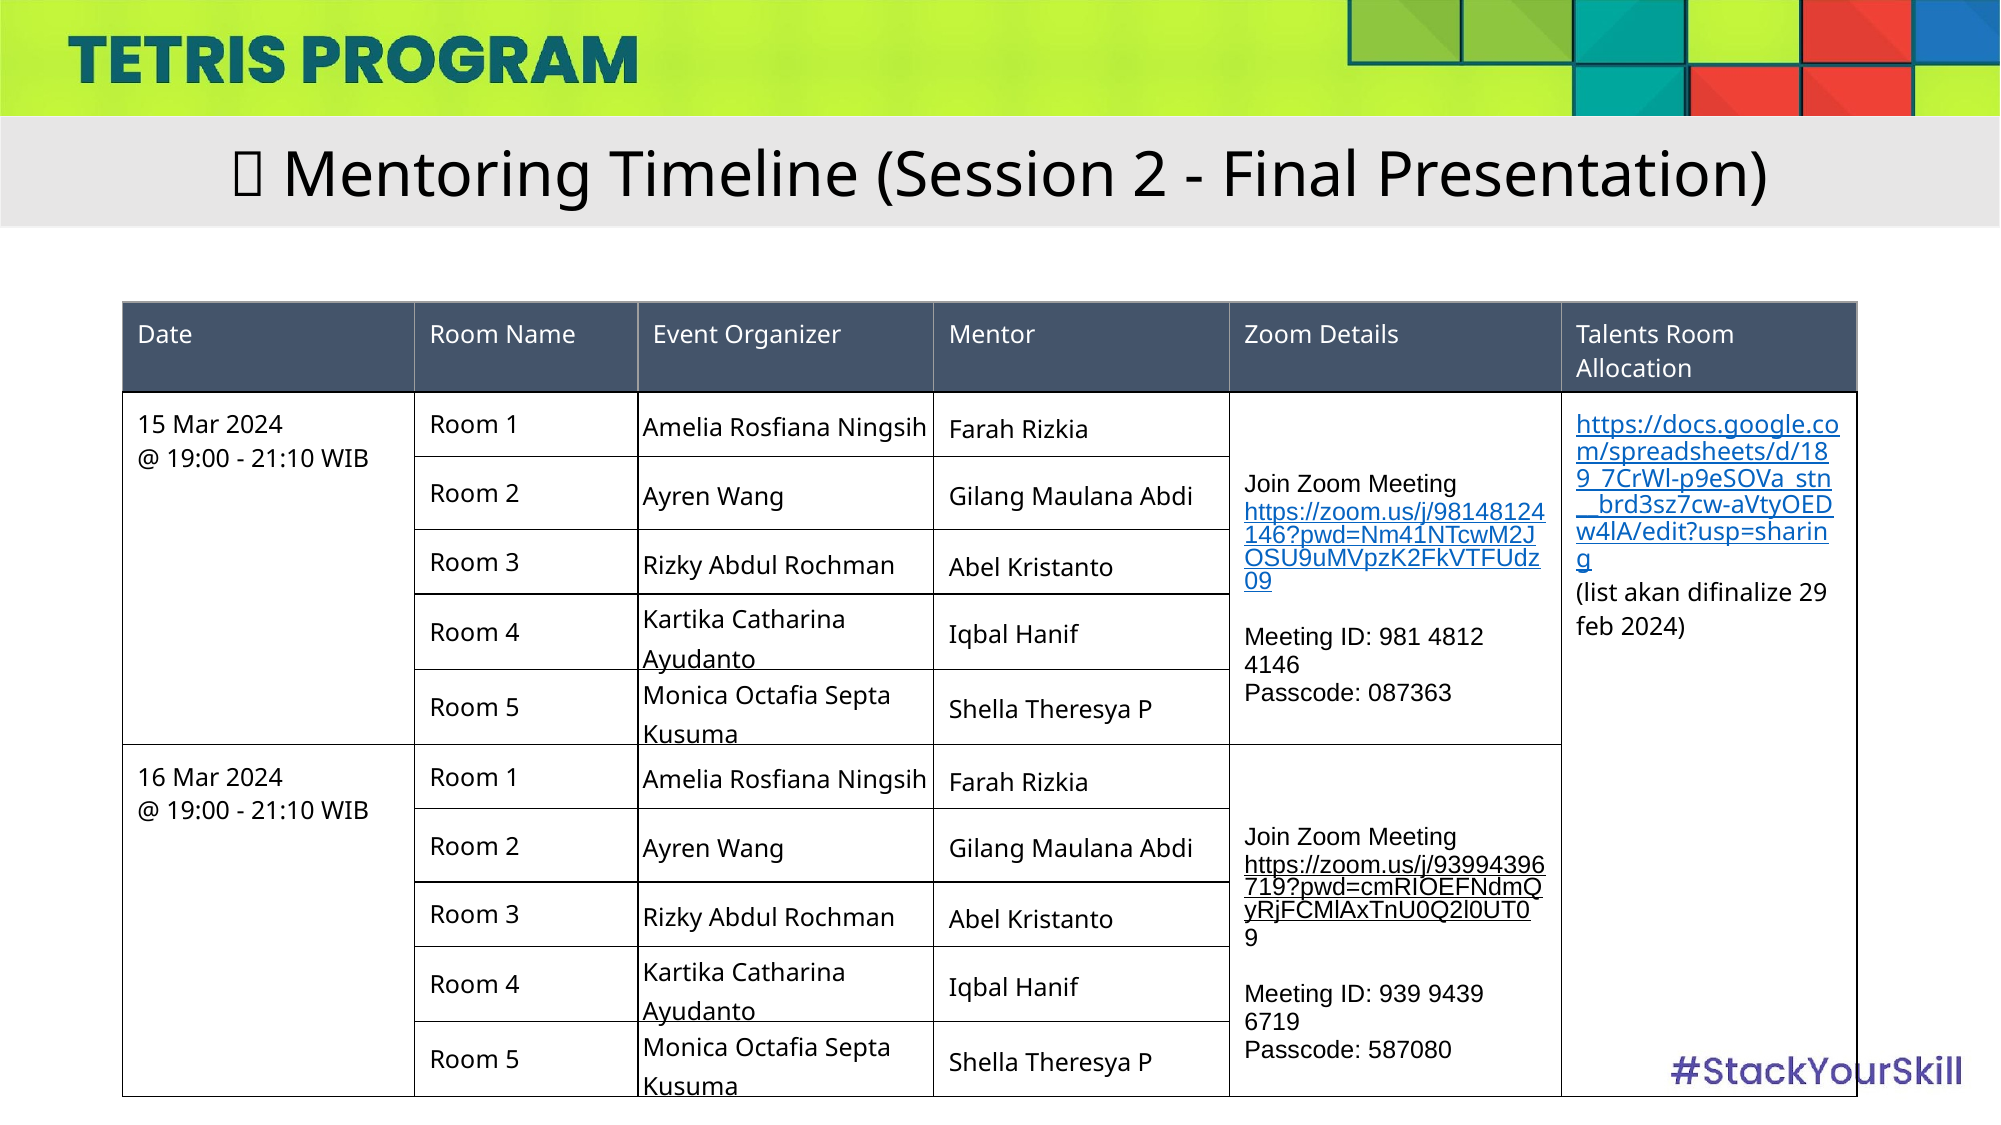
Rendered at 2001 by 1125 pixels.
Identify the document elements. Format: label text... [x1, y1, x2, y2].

table_cell Amelia Rosfiana Ningsih [639, 745, 933, 808]
table_cell Abel Kristanto [934, 883, 1229, 946]
table_header Room Name [415, 303, 637, 391]
table_cell Farah Rizkia [934, 745, 1229, 808]
table_cell Room 4 [415, 595, 637, 669]
table_cell Room 2 [415, 457, 637, 529]
table_cell Room 5 [415, 1022, 637, 1096]
table_cell Monica Octafia Septa Kusuma [639, 1022, 933, 1096]
table_header Mentor [934, 303, 1229, 391]
table_cell Shella Theresya P [934, 1022, 1229, 1096]
table_cell Room 1 [415, 393, 637, 456]
table_header Zoom Details [1230, 303, 1561, 391]
table_cell Kartika Catharina Ayudanto [639, 595, 933, 669]
table_cell 15 Mar 2024 @ 19:00 - 21:10 WIB [123, 393, 414, 744]
table_cell Rizky Abdul Rochman [639, 883, 933, 946]
text_box 📍 Mentoring Timeline (Session 2 - Final Presentation) [25, 118, 1974, 224]
table_cell Amelia Rosfiana Ningsih [639, 393, 933, 456]
table_cell Abel Kristanto [934, 530, 1229, 593]
table_cell Farah Rizkia [934, 393, 1229, 456]
table_cell Ayren Wang [639, 809, 933, 881]
table_cell Kartika Catharina Ayudanto [639, 947, 933, 1021]
table_cell Room 3 [415, 530, 637, 593]
table_cell Shella Theresya P [934, 670, 1229, 744]
picture [0, 0, 2000, 116]
table_cell Room 5 [415, 670, 637, 744]
table_cell Rizky Abdul Rochman [639, 530, 933, 593]
table_cell Gilang Maulana Abdi [934, 809, 1229, 881]
table_header Event Organizer [639, 303, 933, 391]
table_cell Room 3 [415, 883, 637, 946]
table_header Talents Room Allocation [1562, 303, 1856, 391]
table_cell Gilang Maulana Abdi [934, 457, 1229, 529]
table_cell Room 1 [415, 745, 637, 808]
table_cell Iqbal Hanif [934, 947, 1229, 1021]
picture [0, 227, 2000, 1125]
table_cell Join Zoom Meeting https://zoom.us/j/93994396719?pwd=cmRIOEFNdmQyRjFCMlAxTnU0Q2l0UT09 Meeting ID: 939 9439 6719 Passcode: 587080 [1230, 745, 1561, 1096]
table_cell Room 4 [415, 947, 637, 1021]
table_cell Iqbal Hanif [934, 595, 1229, 669]
table_cell Room 2 [415, 809, 637, 881]
table_cell Join Zoom Meeting https://zoom.us/j/98148124146?pwd=Nm41NTcwM2JOSU9uMVpzK2FkVTFUdz09 Meeting ID: 981 4812 4146 Passcode: 087363 [1230, 393, 1561, 744]
table_cell Monica Octafia Septa Kusuma [639, 670, 933, 744]
text_box [0, 116, 2000, 227]
table_cell 16 Mar 2024 @ 19:00 - 21:10 WIB [123, 745, 414, 1096]
table_header Date [123, 303, 414, 391]
table_cell https://docs.google.com/spreadsheets/d/189_7CrWl-p9eSOVa_stn__brd3sz7cw-aVtyOEDw4lA/edit?usp=sharing (list akan difinalize 29 feb 2024) [1562, 393, 1856, 1096]
table_cell Ayren Wang [639, 457, 933, 529]
